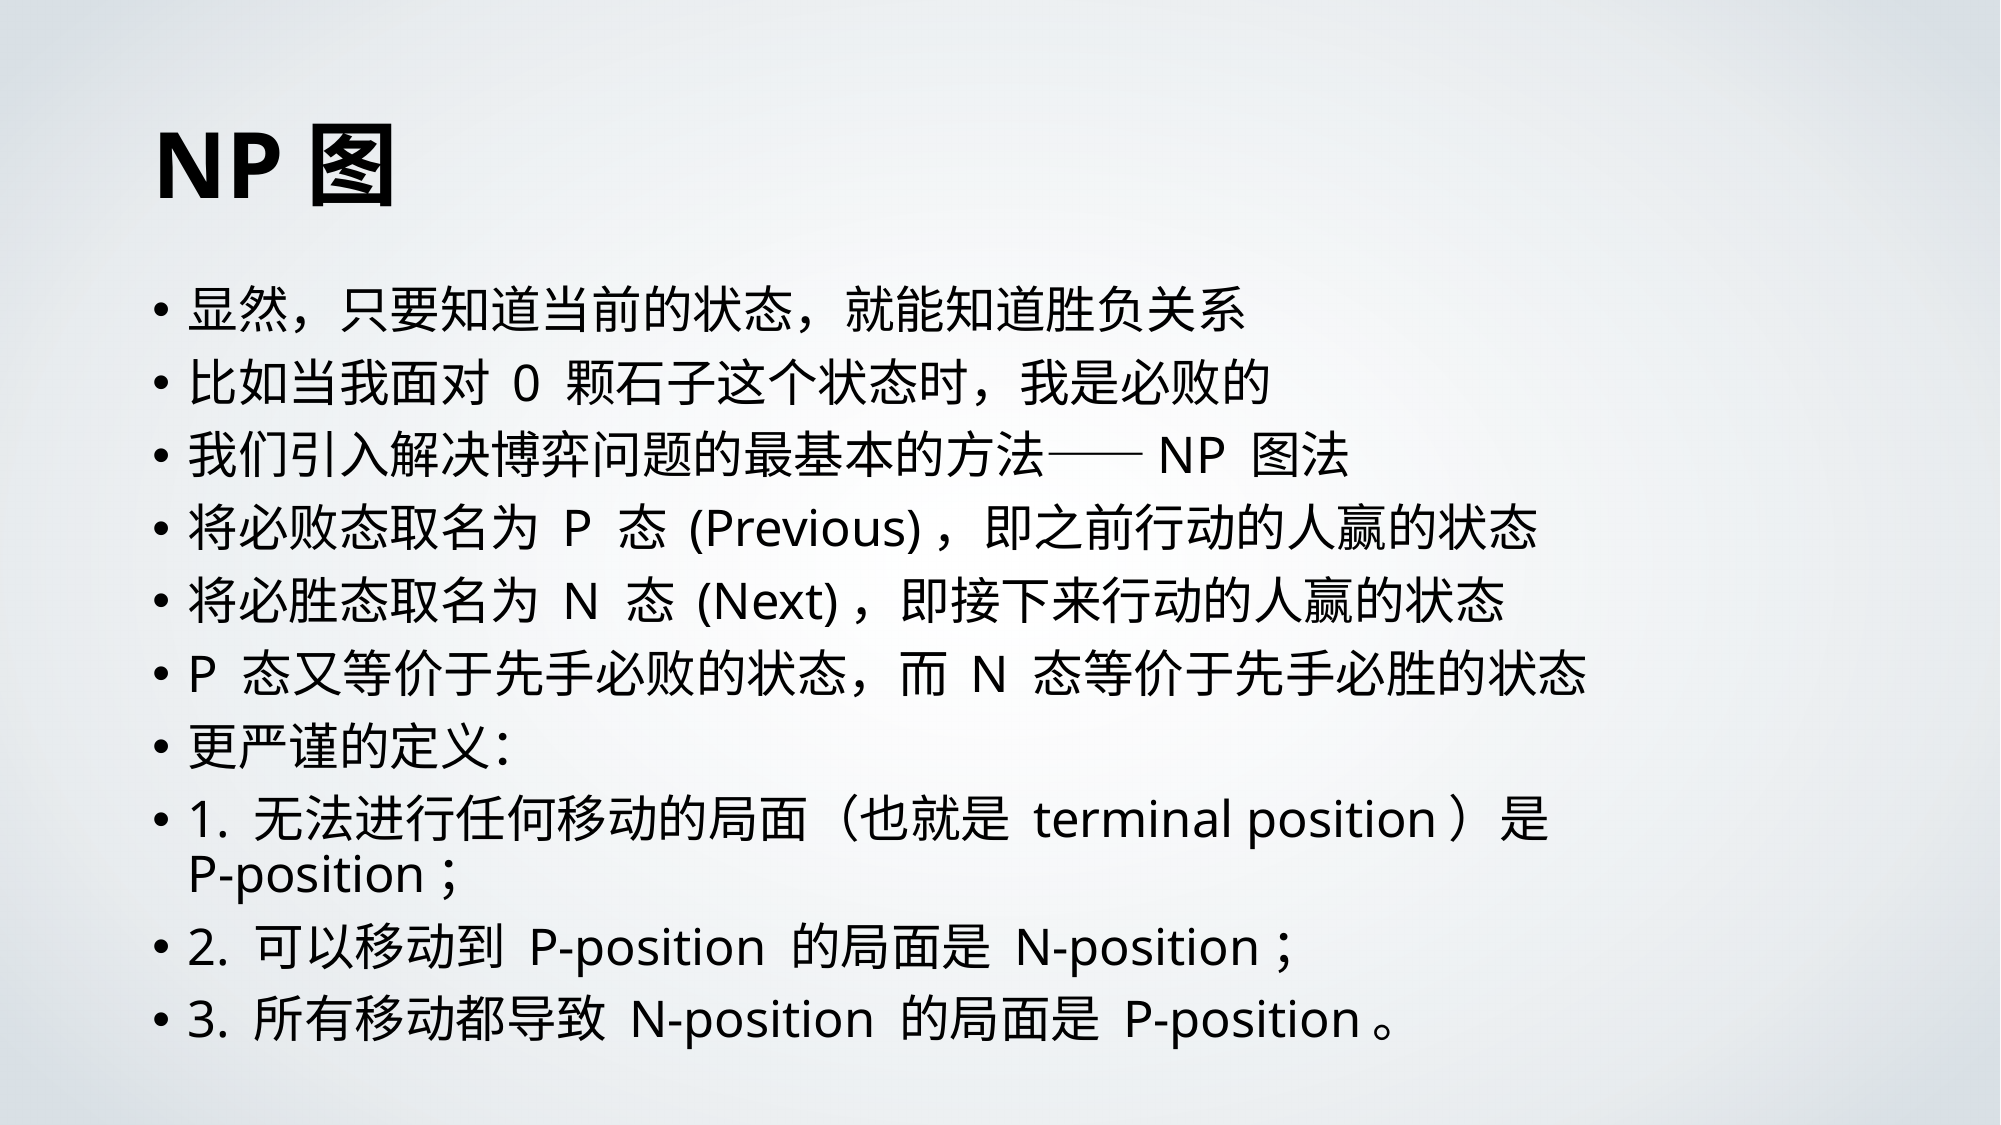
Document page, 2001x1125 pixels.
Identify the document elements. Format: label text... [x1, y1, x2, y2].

list 显然，只要知道当前的状态，就能知道胜负关系 比如当我面对 0 颗石子这个状态时，我是必败的 我们引入解决博弈问题的最基本的方法——NP 图法 将必败态取名为 P 态 (Previous)，即之前行动的人赢的状态 将必胜态取名为 N 态 (Next)，即接下来行动的人赢的状态 P 态又等价于先手必败的状态，而 N 态等价于先手必胜的状态 更严谨的定义： 1. 无法进行任何移动的局面（也就是 terminal position）是 P-position； 2. 可以移动到 P-position 的局面是 N-position； 3. 所有移动都导致 N-position 的局面是 P-position。 [137, 277, 1863, 1066]
title NP图 [137, 59, 1863, 277]
picture [0, 0, 2001, 1125]
